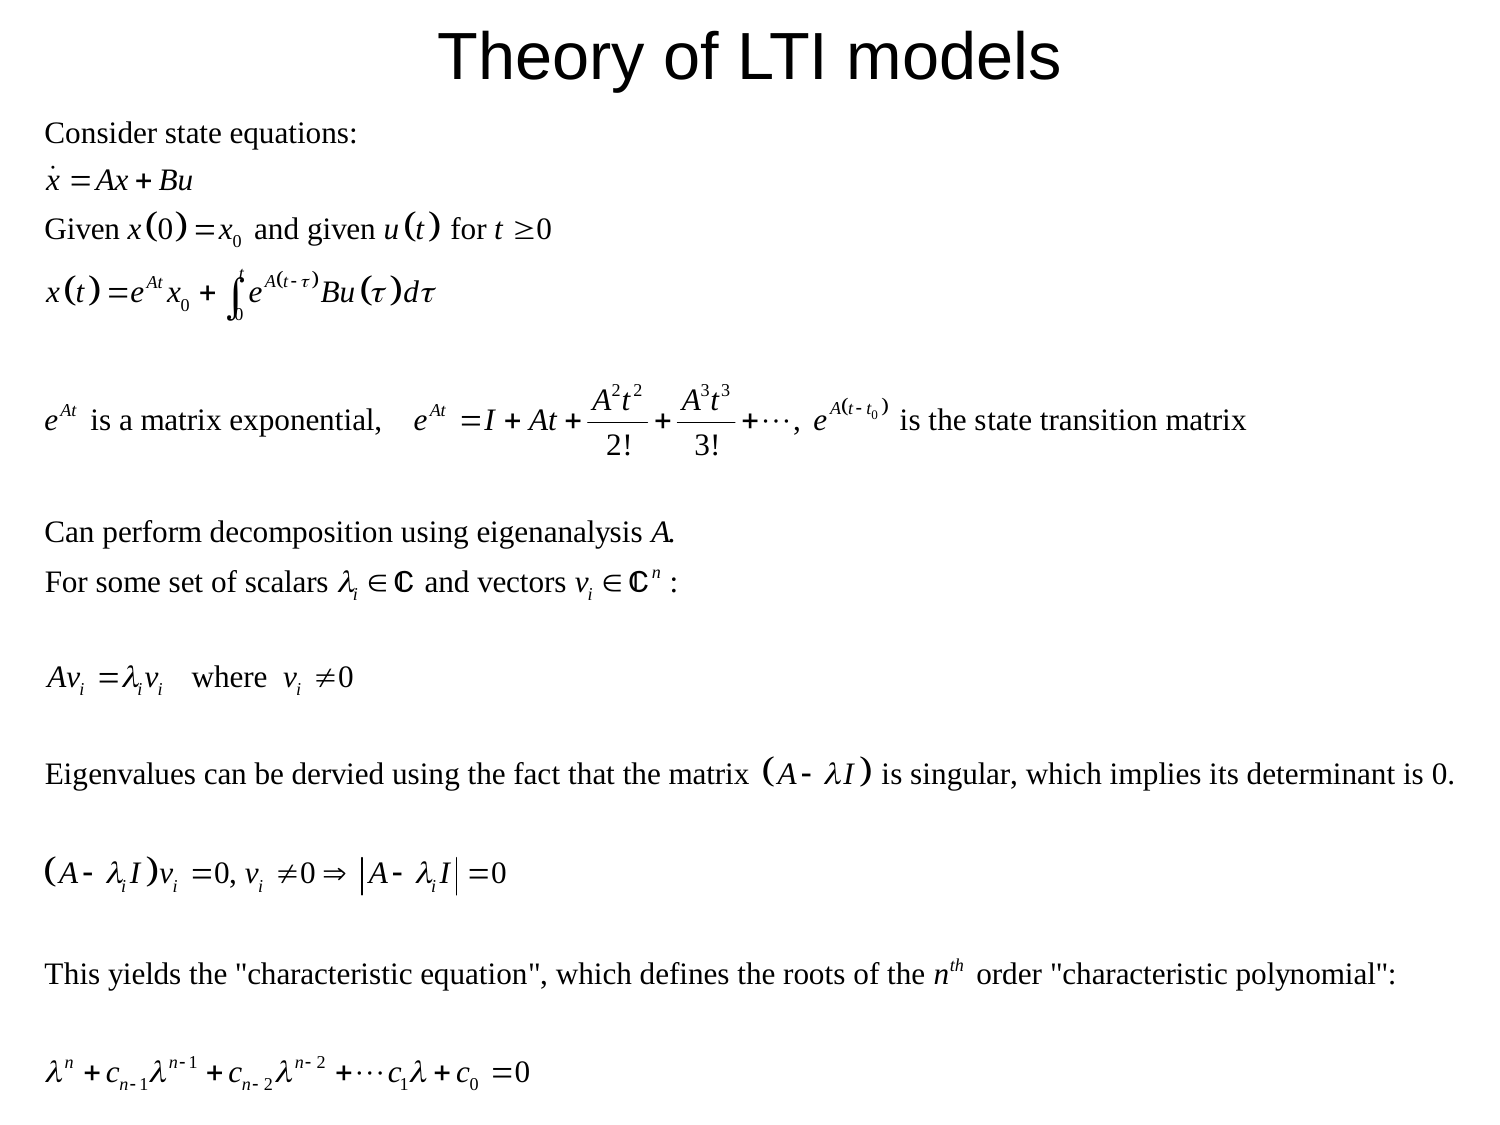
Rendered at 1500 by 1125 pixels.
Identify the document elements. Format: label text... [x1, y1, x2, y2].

title Theory of LTI models [75, 12, 1425, 93]
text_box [38, 112, 1462, 1101]
